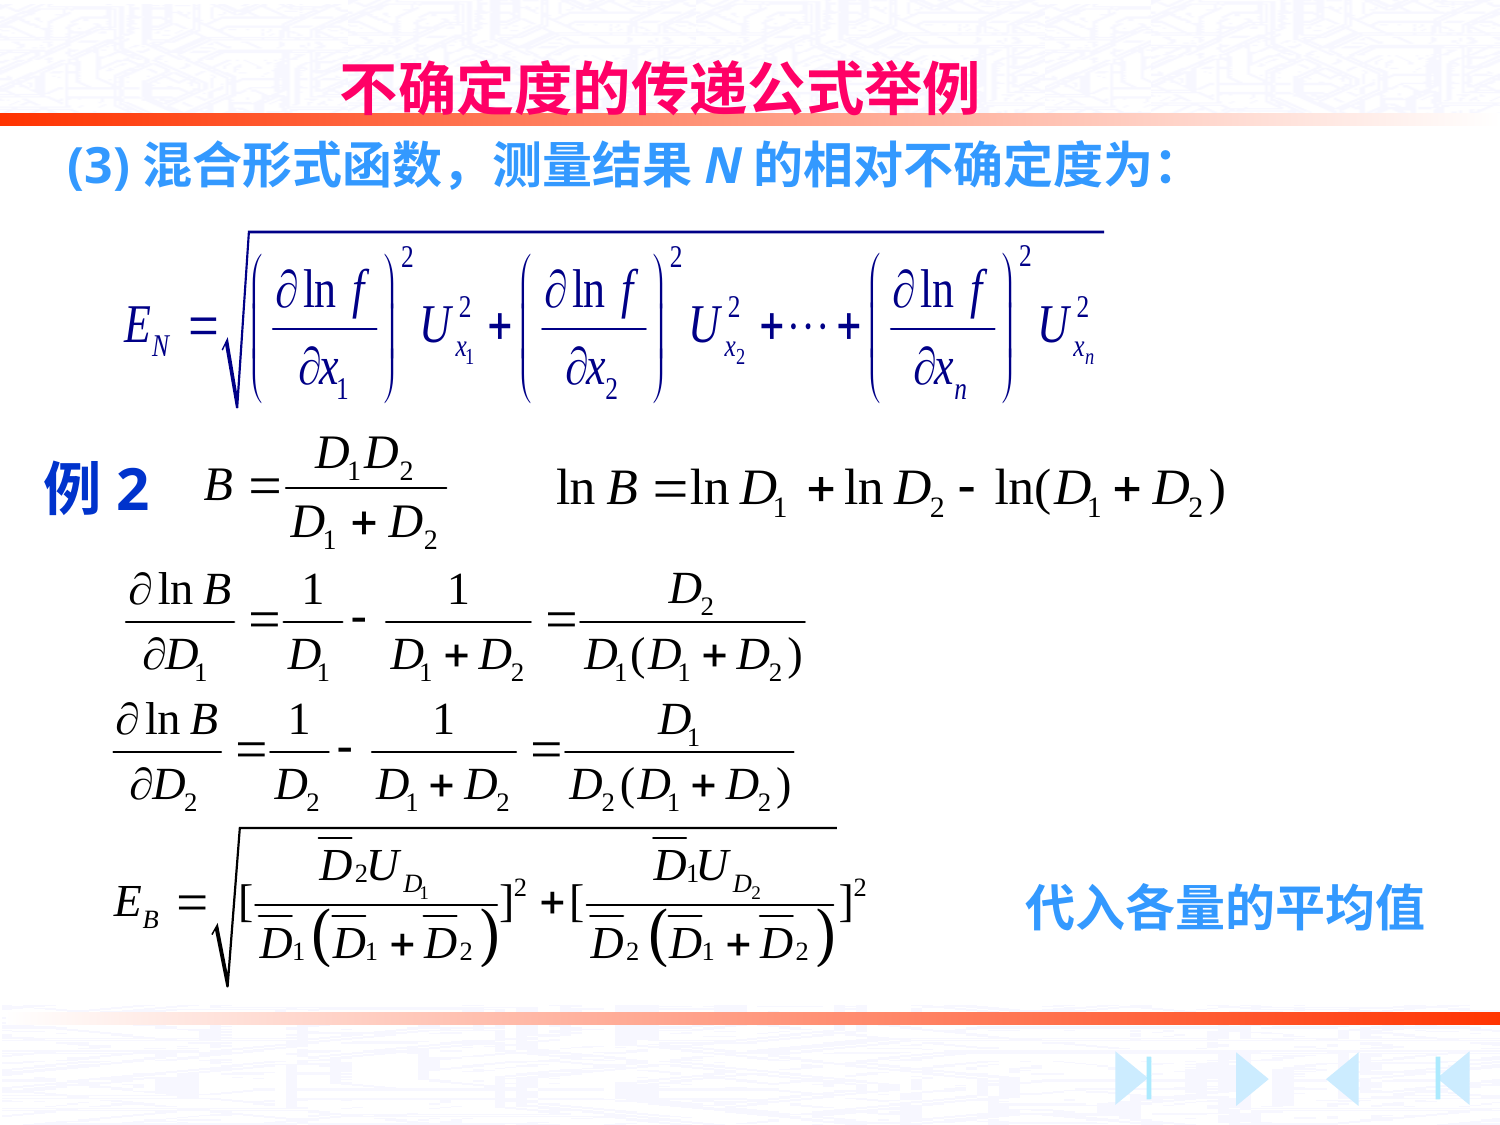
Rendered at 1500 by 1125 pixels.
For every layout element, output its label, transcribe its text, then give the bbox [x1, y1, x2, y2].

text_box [105, 690, 803, 817]
text_box 不确定度的传递公式举例 [325, 44, 996, 130]
picture [2, 1005, 1500, 1125]
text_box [105, 817, 874, 997]
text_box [194, 419, 455, 561]
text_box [118, 560, 816, 691]
text_box (3)混合形式函数，测量结果N的相对不确定度为： [53, 125, 1388, 220]
picture [0, 0, 1500, 114]
text_box [1121, 1013, 1126, 1025]
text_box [116, 219, 1112, 420]
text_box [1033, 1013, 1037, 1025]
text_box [549, 449, 1234, 531]
text_box 例2 [29, 445, 164, 530]
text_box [502, 1013, 507, 1025]
text_box 代入各量的平均值 [1010, 869, 1441, 944]
